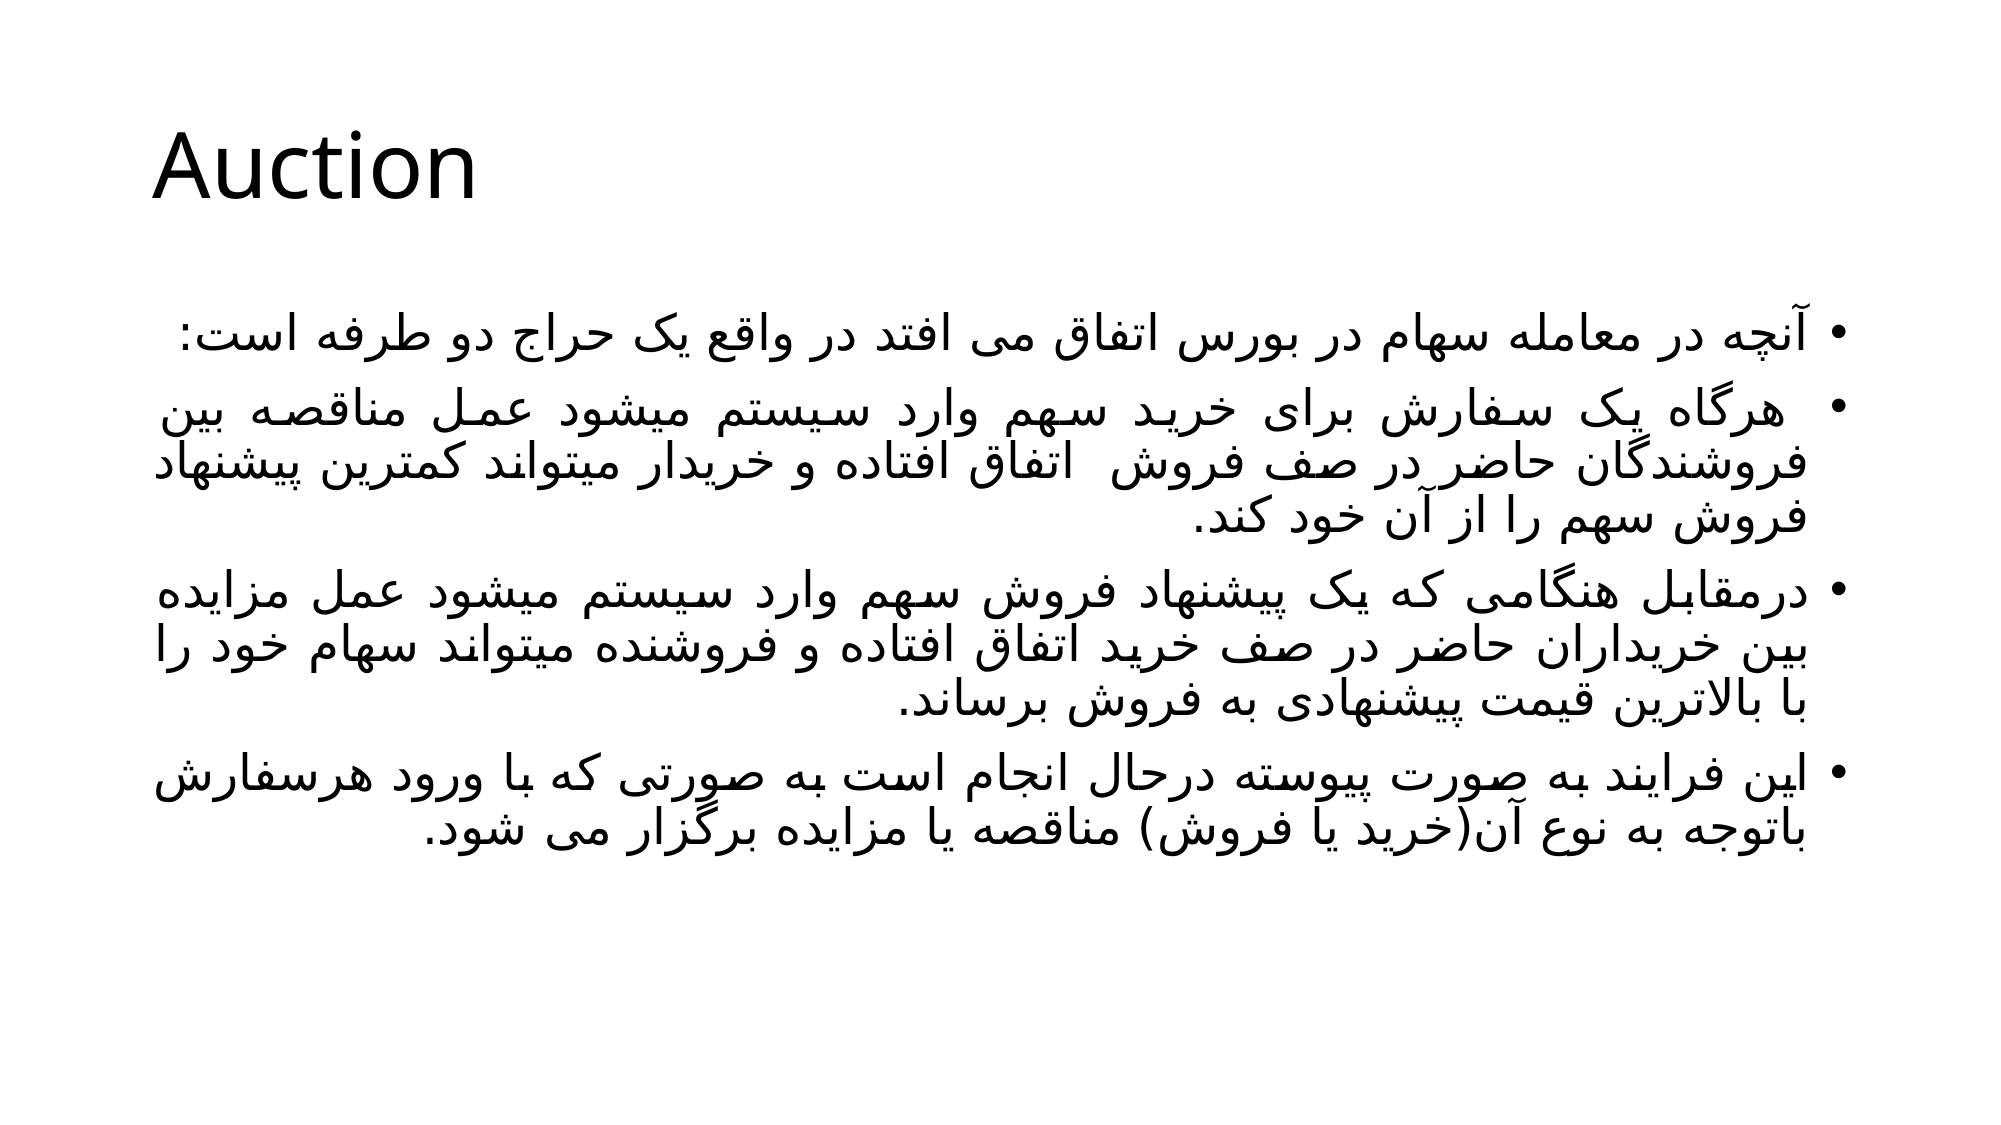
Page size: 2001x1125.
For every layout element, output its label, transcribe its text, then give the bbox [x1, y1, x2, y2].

list آنچه در معامله سهام در بورس اتفاق می افتد در واقع یک حراج دو طرفه است: هرگاه یک سفارش برای خرید سهم وارد سیستم میشود عمل مناقصه بین فروشندگان حاضر در صف فروش اتفاق افتاده و خریدار میتواند کمترین پیشنهاد فروش سهم را از آن خود کند. درمقابل هنگامی که یک پیشنهاد فروش سهم وارد سیستم میشود عمل مزایده بین خریداران حاضر در صف خرید اتفاق افتاده و فروشنده میتواند سهام خود را با بالاترین قیمت پیشنهادی به فروش برساند. این فرایند به صورت پیوسته درحال انجام است به صورتی که با ورود هرسفارش باتوجه به نوع آن(خرید یا فروش) مناقصه یا مزایده برگزار می شود. [137, 299, 1863, 1014]
title Auction [137, 59, 1863, 278]
